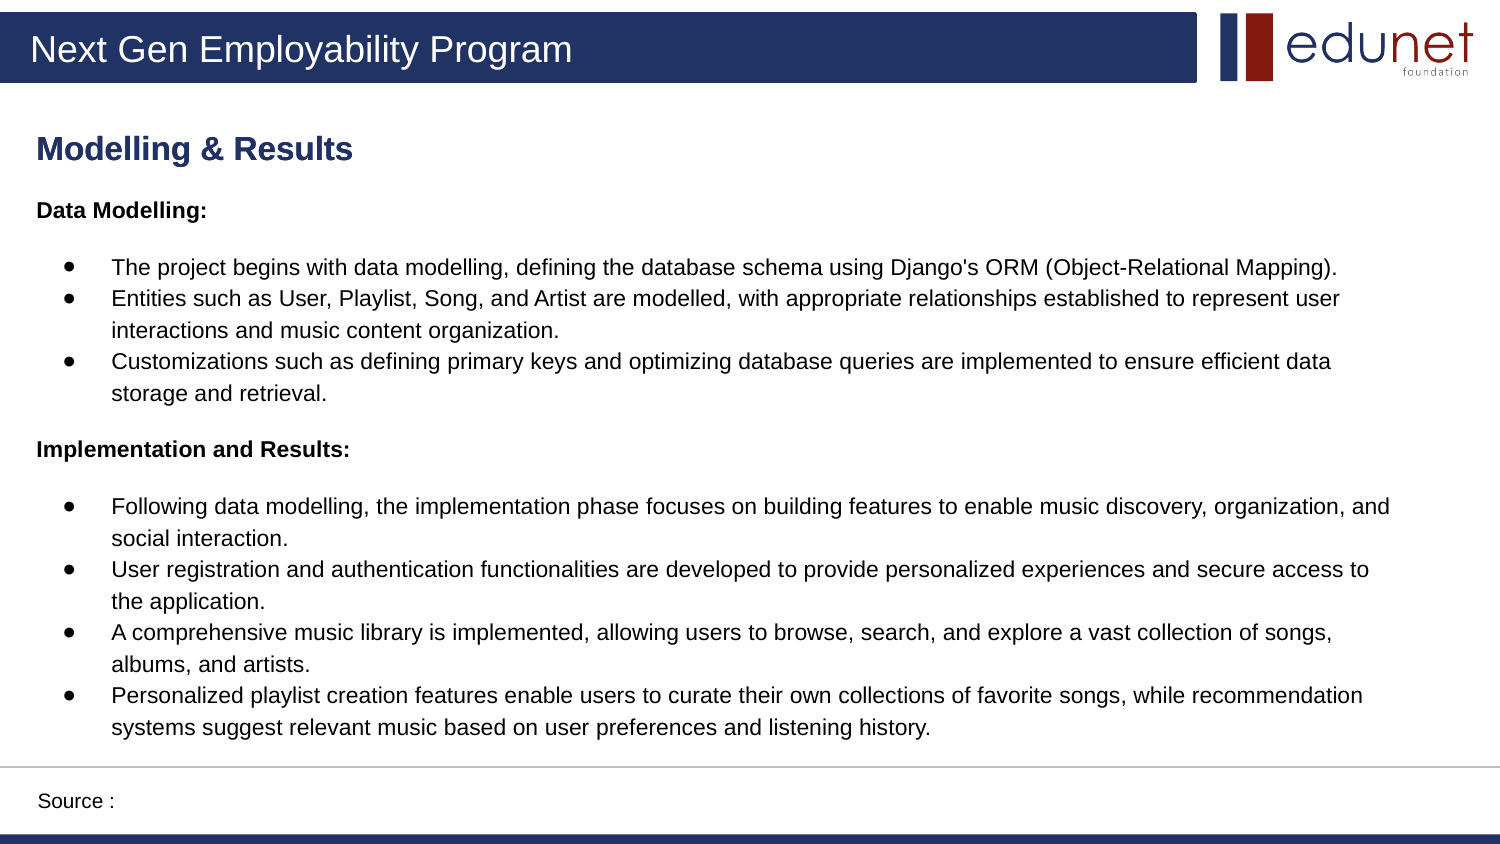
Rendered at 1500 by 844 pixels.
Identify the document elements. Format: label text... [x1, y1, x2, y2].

text_box Source : [22, 776, 139, 826]
text_box Modelling & Results Data Modelling: The project begins with data modelling, defining the database schema using Django's ORM (Object-Relational Mapping). Entities such as User, Playlist, Song, and Artist are modelled, with appropriate relationships established to represent user interactions and music content organization. Customizations such as defining primary keys and optimizing database queries are implemented to ensure efficient data storage and retrieval. Implementation and Results: Following data modelling, the implementation phase focuses on building features to enable music discovery, organization, and social interaction. User registration and authentication functionalities are developed to provide personalized experiences and secure access to the application. A comprehensive music library is implemented, allowing users to browse, search, and explore a vast collection of songs, albums, and artists. Personalized playlist creation features enable users to curate their own collections of favorite songs, while recommendation systems suggest relevant music based on user preferences and listening history. [21, 111, 1421, 724]
picture [1279, 14, 1482, 83]
